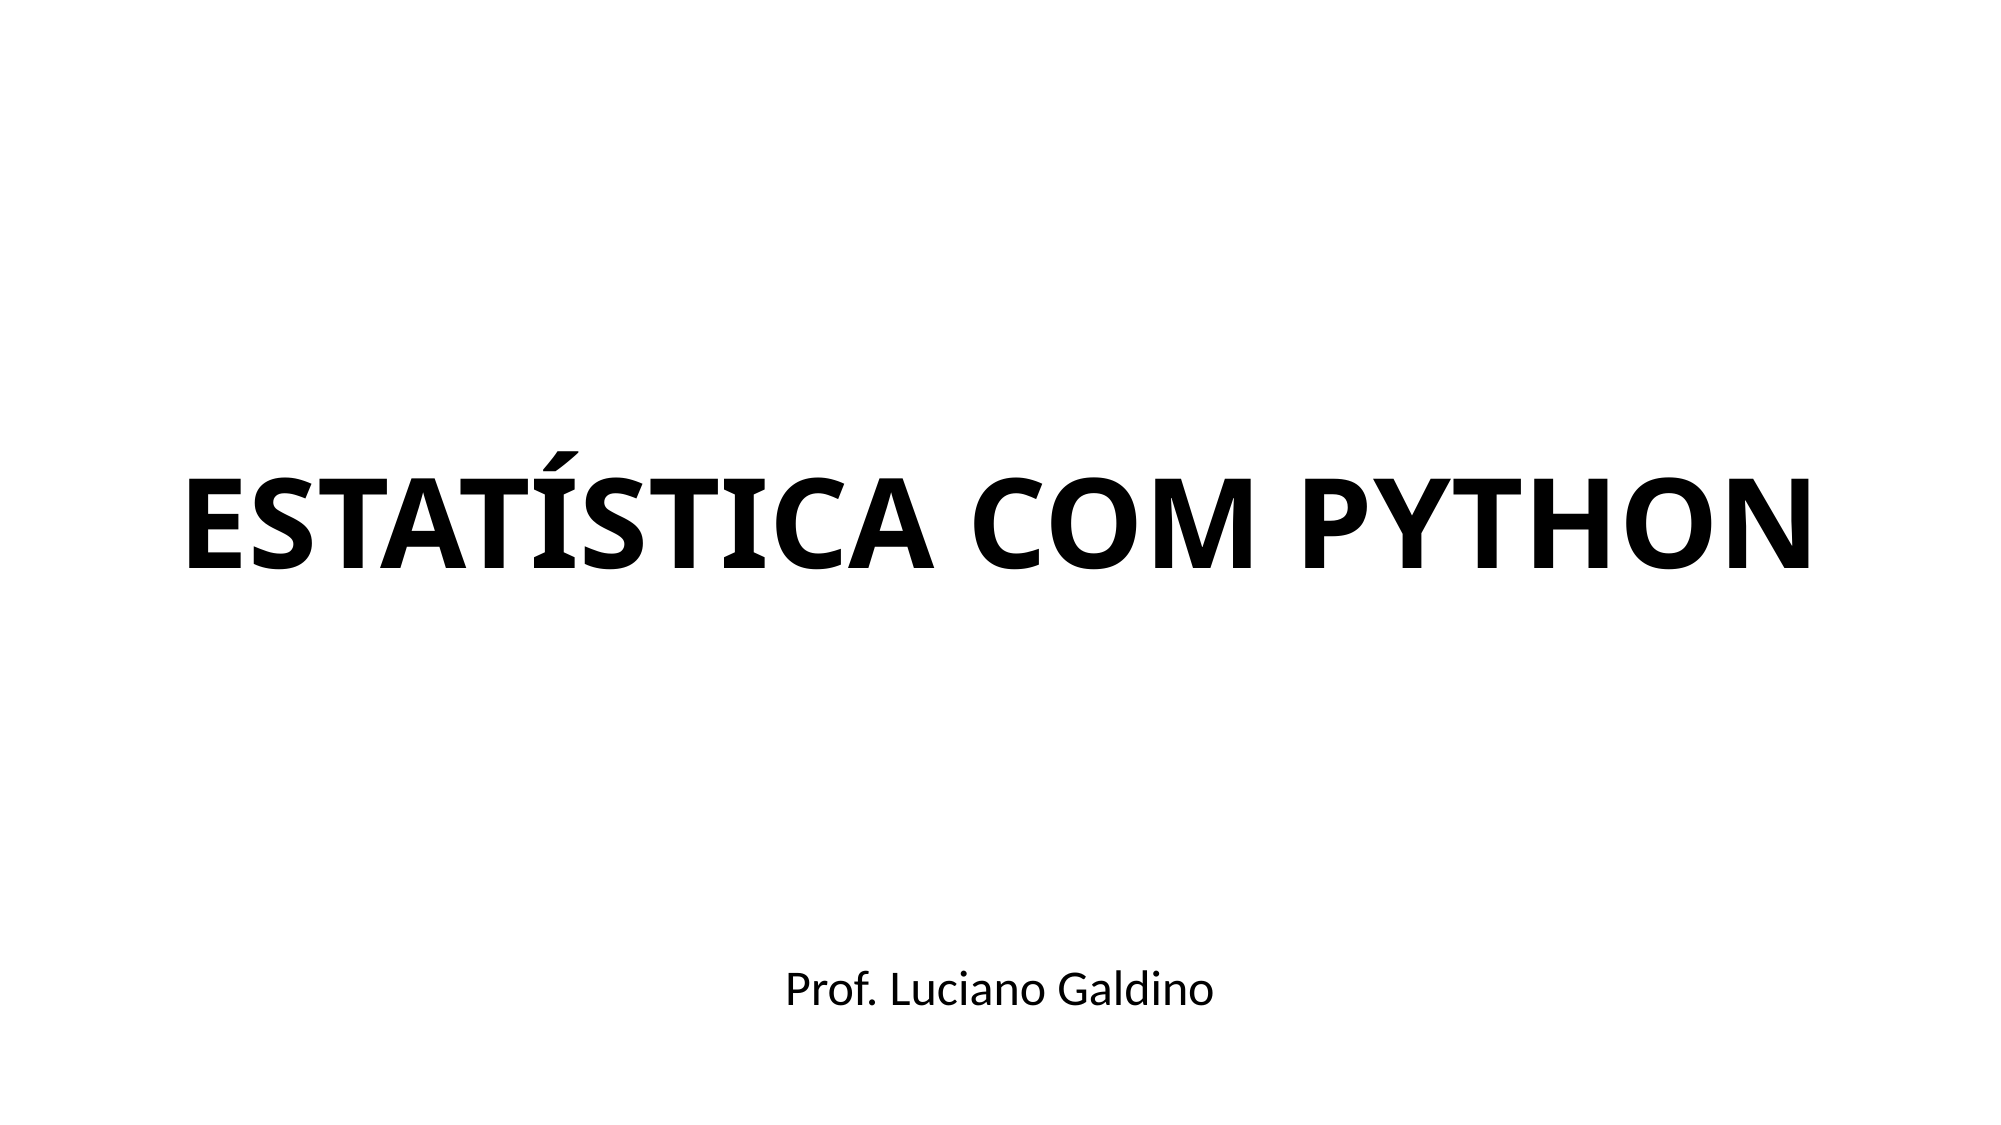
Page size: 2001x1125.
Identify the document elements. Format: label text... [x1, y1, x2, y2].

text_box Prof. Luciano Galdino [152, 955, 1848, 1044]
text_box ESTATÍSTICA COM PYTHON [132, 28, 1868, 603]
